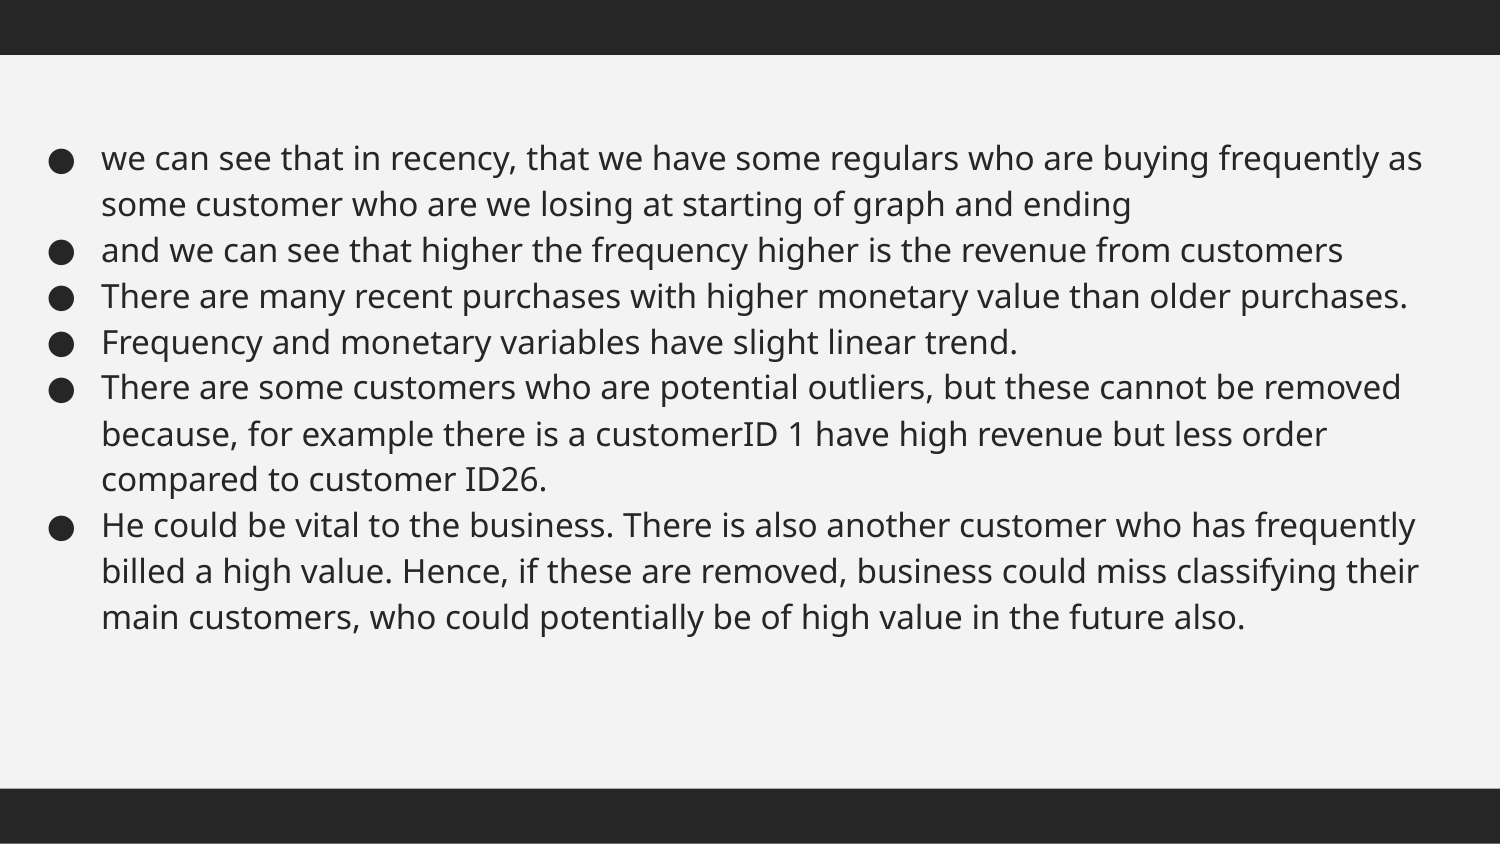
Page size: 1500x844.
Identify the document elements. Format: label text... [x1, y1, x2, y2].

text_box we can see that in recency, that we have some regulars who are buying frequently as some customer who are we losing at starting of graph and ending and we can see that higher the frequency higher is the revenue from customers There are many recent purchases with higher monetary value than older purchases. Frequency and monetary variables have slight linear trend. There are some customers who are potential outliers, but these cannot be removed because, for example there is a customerID 1 have high revenue but less order compared to customer ID26. He could be vital to the business. There is also another customer who has frequently billed a high value. Hence, if these are removed, business could miss classifying their main customers, who could potentially be of high value in the future also. [10, 116, 1461, 760]
text_box [0, 788, 1500, 844]
text_box [0, 0, 1500, 55]
